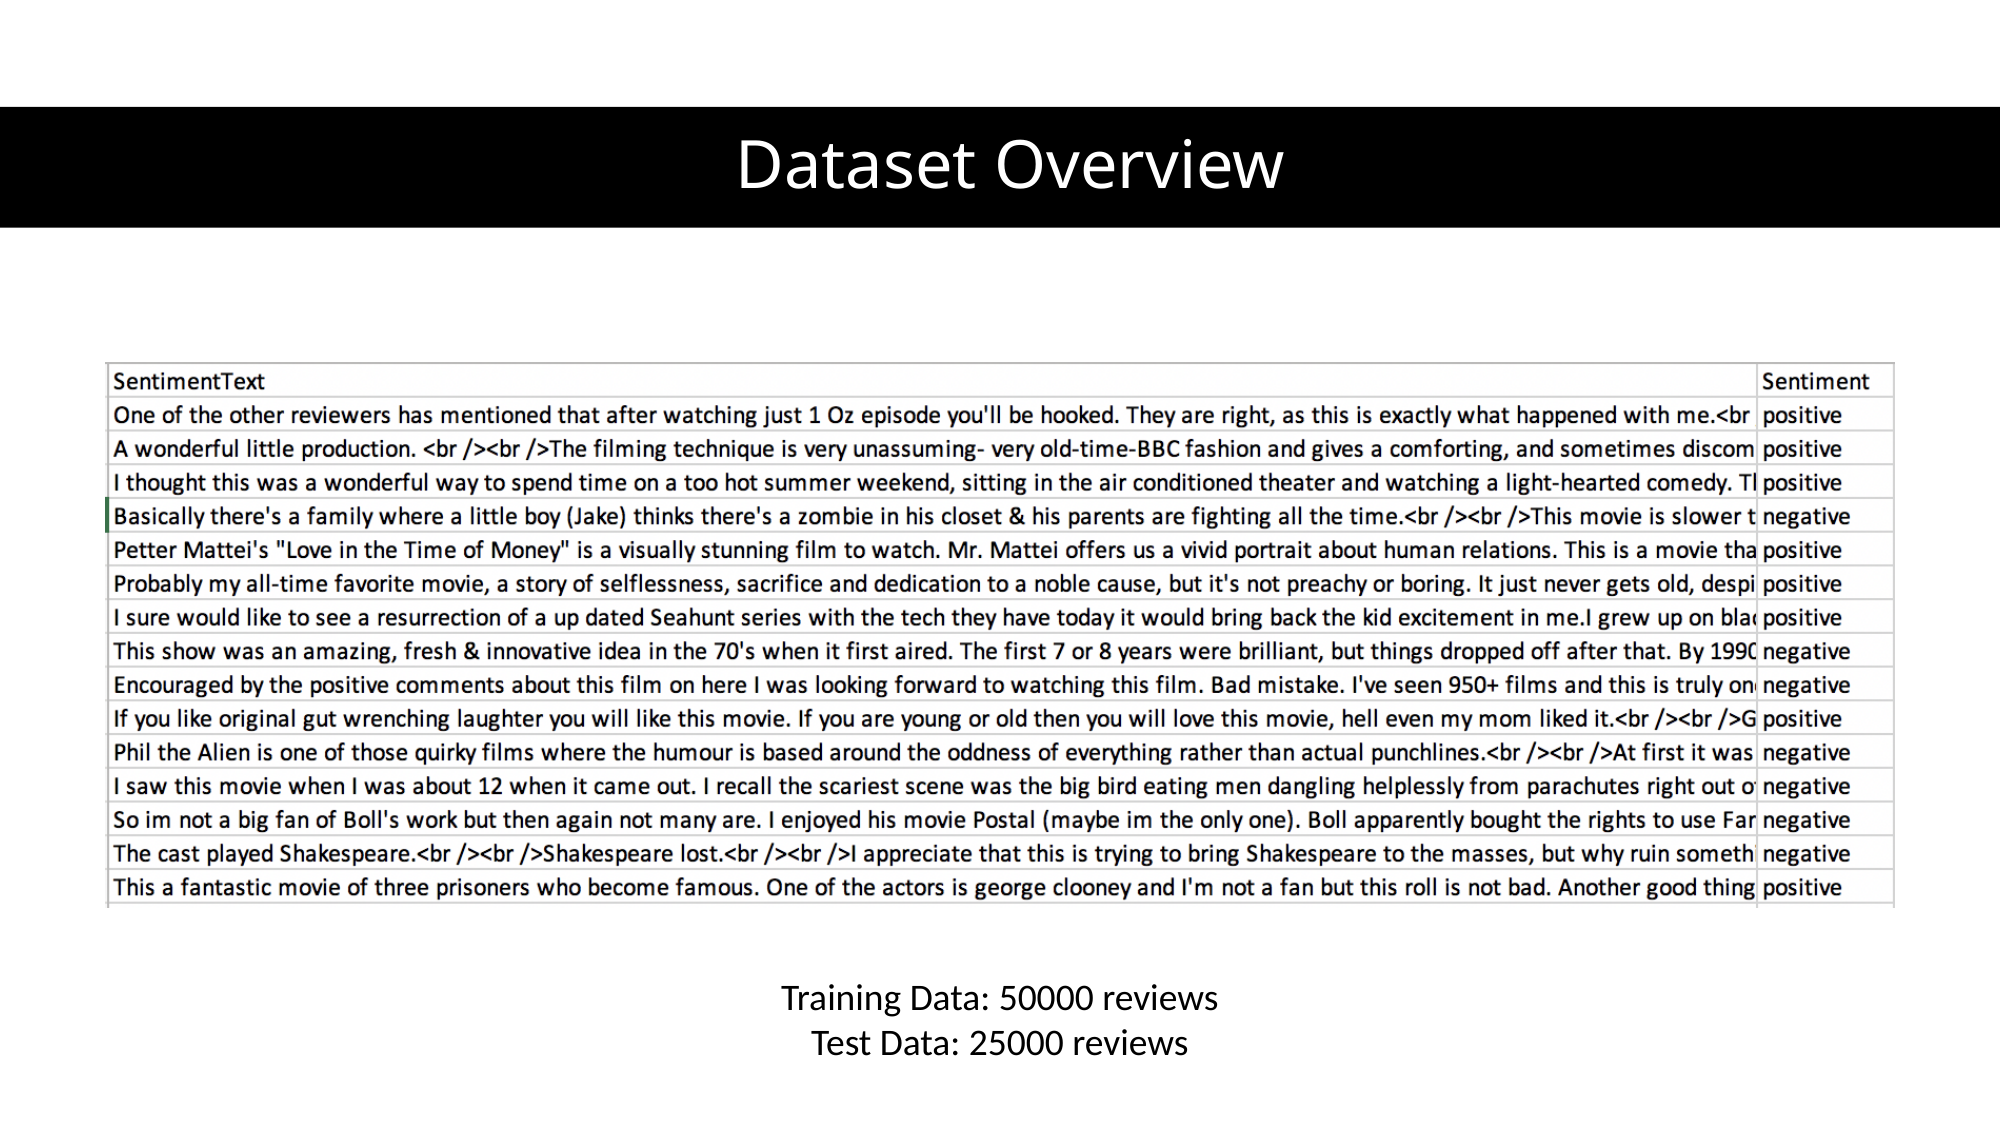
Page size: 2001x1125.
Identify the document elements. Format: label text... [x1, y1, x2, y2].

title Dataset Overview [91, 105, 1931, 228]
picture [105, 362, 1895, 909]
text_box [0, 106, 2000, 229]
text_box Training Data: 50000 reviews Test Data: 25000 reviews [766, 965, 1234, 1070]
